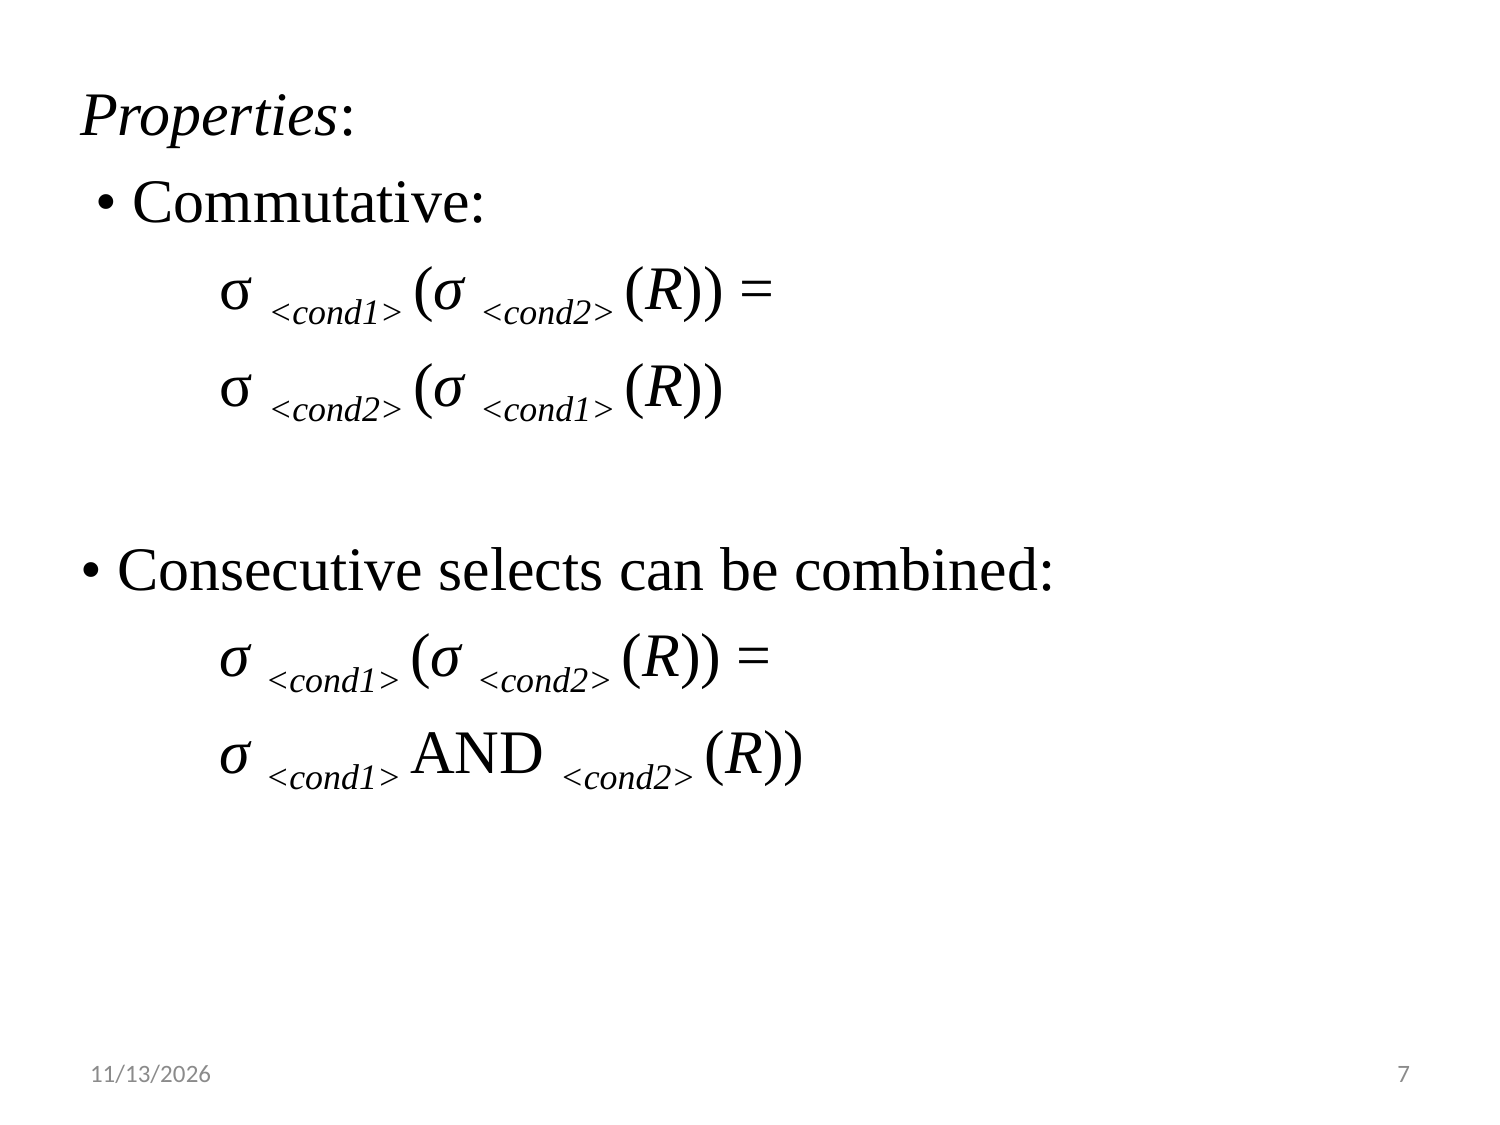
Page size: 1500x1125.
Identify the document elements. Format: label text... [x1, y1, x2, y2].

slide_number 7 [1074, 1042, 1425, 1103]
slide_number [75, 1042, 425, 1103]
list Properties: • Commutative: σ <cond1> (σ <cond2> (R)) = σ <cond2> (σ <cond1> (R)) • Consecutive selects can be combined: σ <cond1> (σ <cond2> (R)) = σ <cond1> AND <cond2> (R)) [64, 66, 1415, 809]
